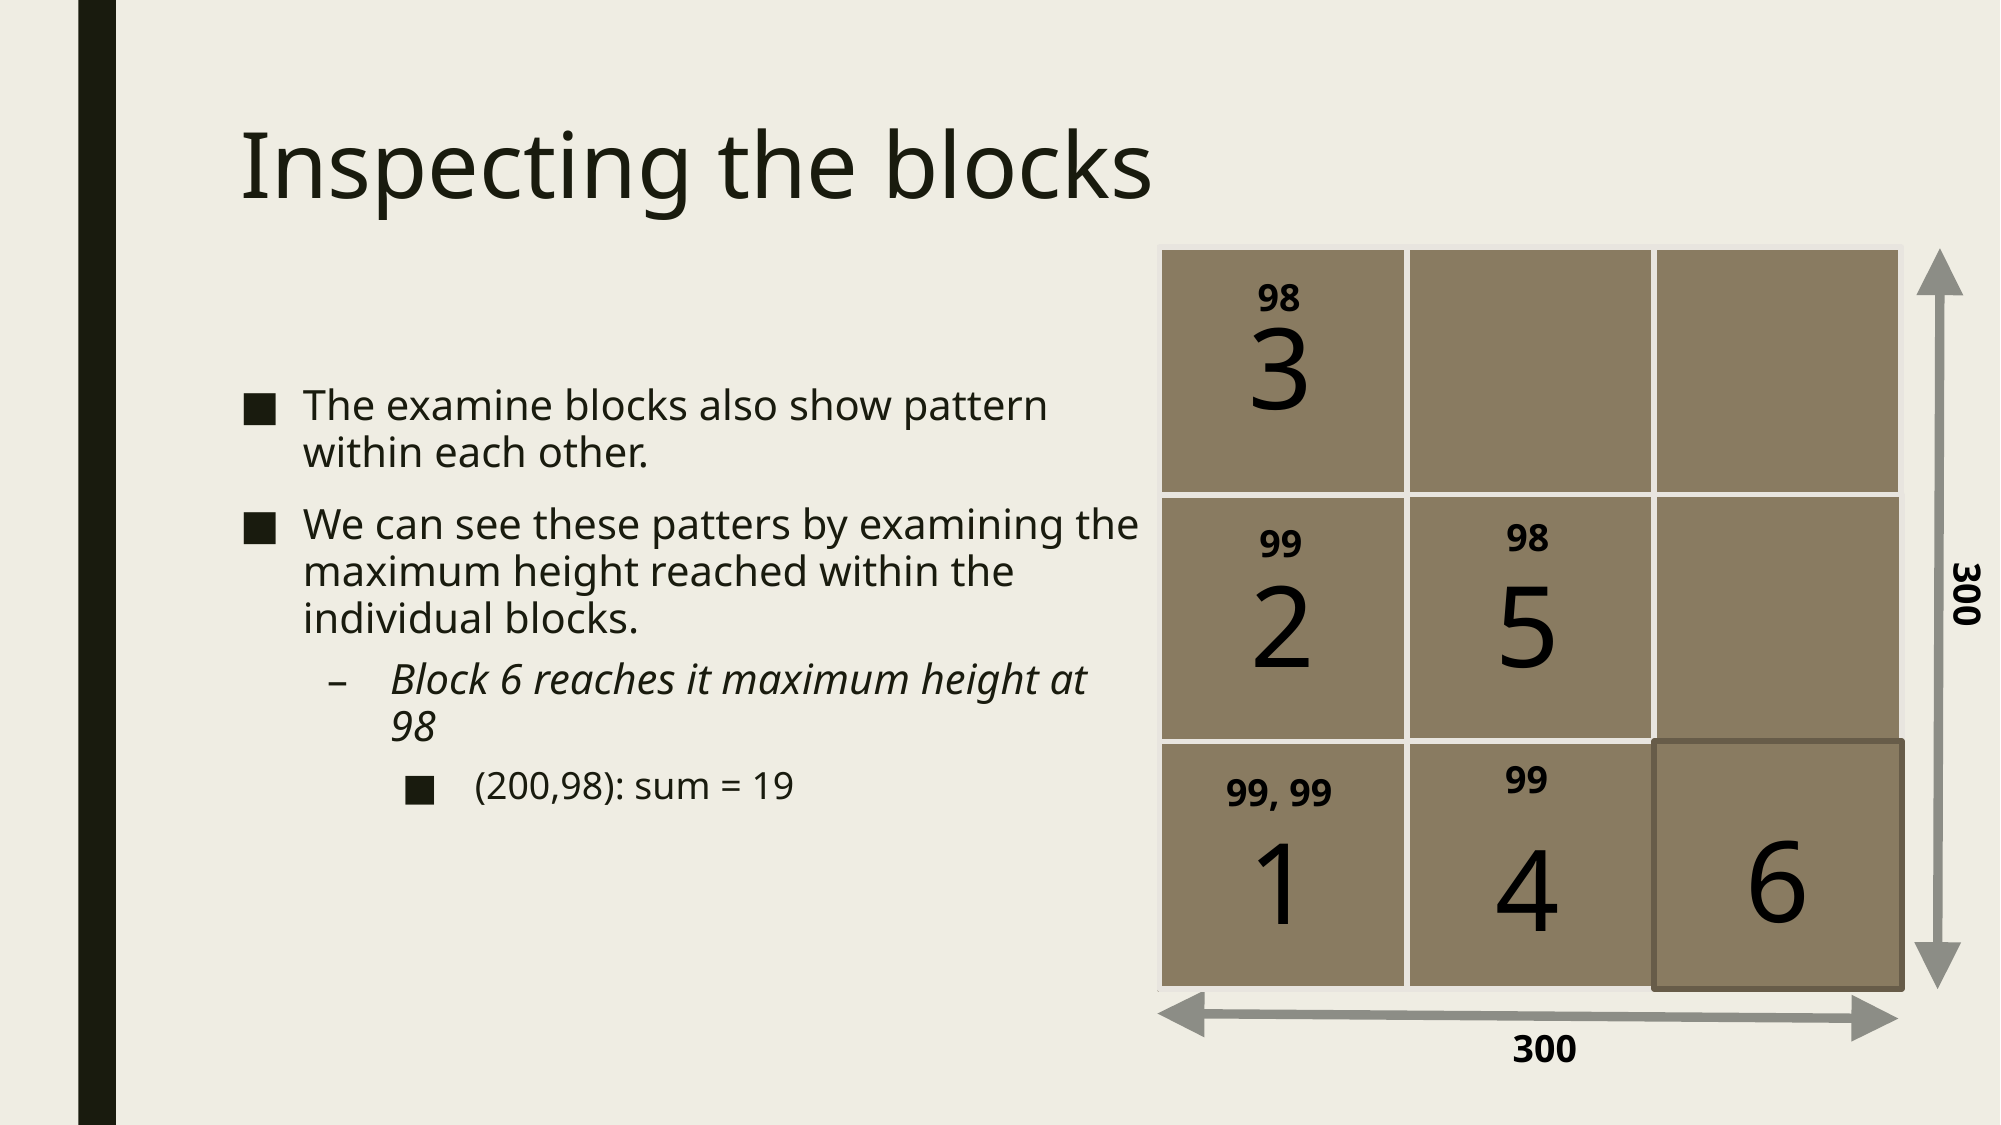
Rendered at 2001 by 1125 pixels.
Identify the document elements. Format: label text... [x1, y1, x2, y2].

title Inspecting the blocks [225, 112, 1800, 357]
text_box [1157, 247, 1999, 1079]
list The examine blocks also show pattern within each other. We can see these patters by examining the maximum height reached within the individual blocks. Block 6 reaches it maximum height at 98 (200,98): sum = 19 [225, 375, 1157, 963]
